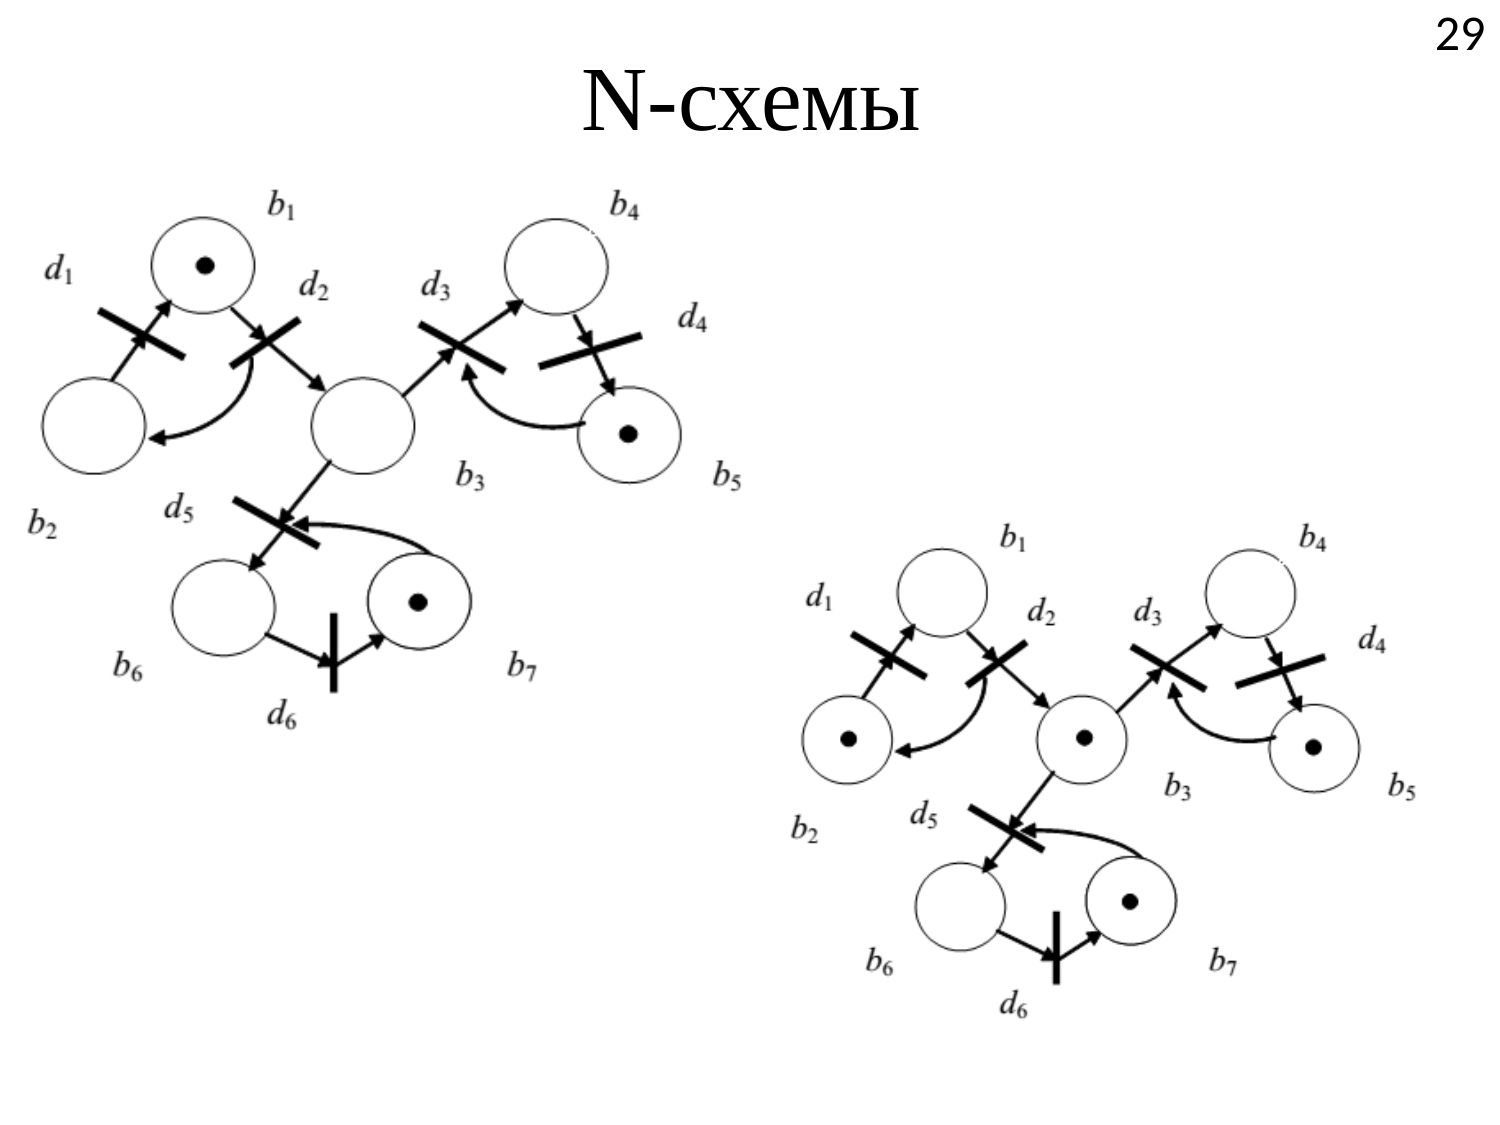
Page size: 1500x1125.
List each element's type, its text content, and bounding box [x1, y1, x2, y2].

picture [0, 160, 762, 774]
picture [767, 503, 1440, 1039]
title N-схемы [76, 1, 1427, 188]
text_box 29 [1149, 0, 1500, 60]
